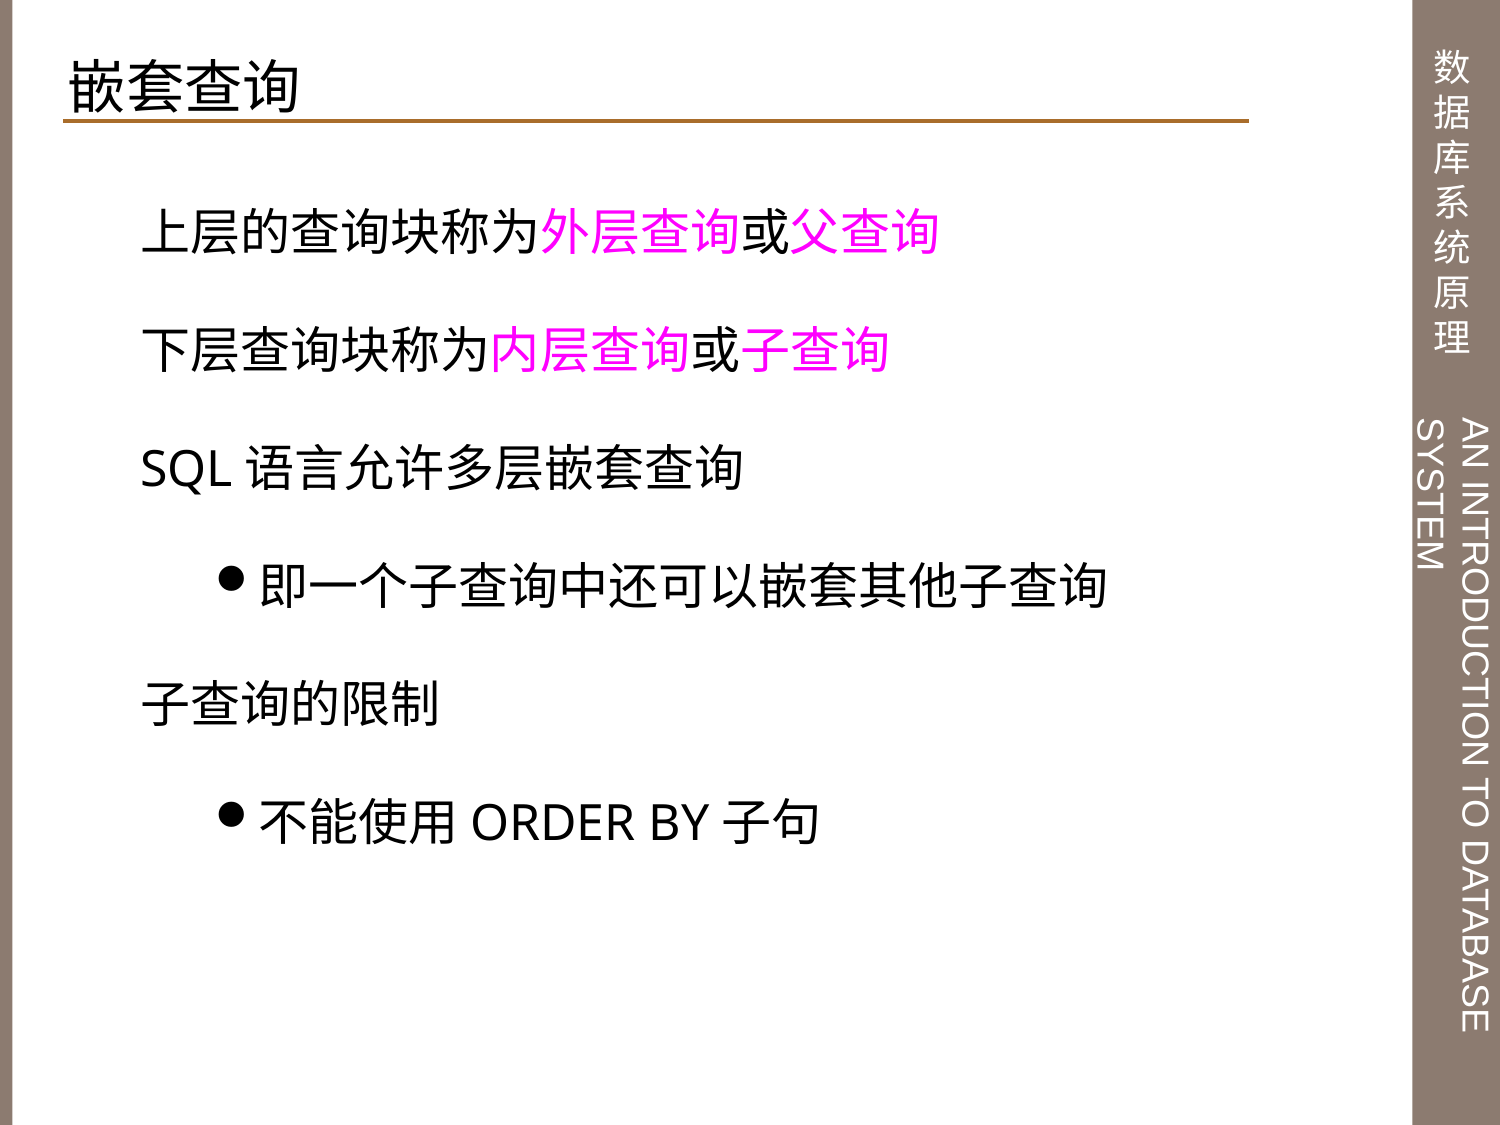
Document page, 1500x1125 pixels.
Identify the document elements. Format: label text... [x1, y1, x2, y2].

text_box 嵌套查询 [53, 42, 1270, 123]
list 上层的查询块称为外层查询或父查询 下层查询块称为内层查询或子查询 SQL语言允许多层嵌套查询 即一个子查询中还可以嵌套其他子查询 子查询的限制 不能使用ORDER BY子句 [50, 145, 1375, 1034]
